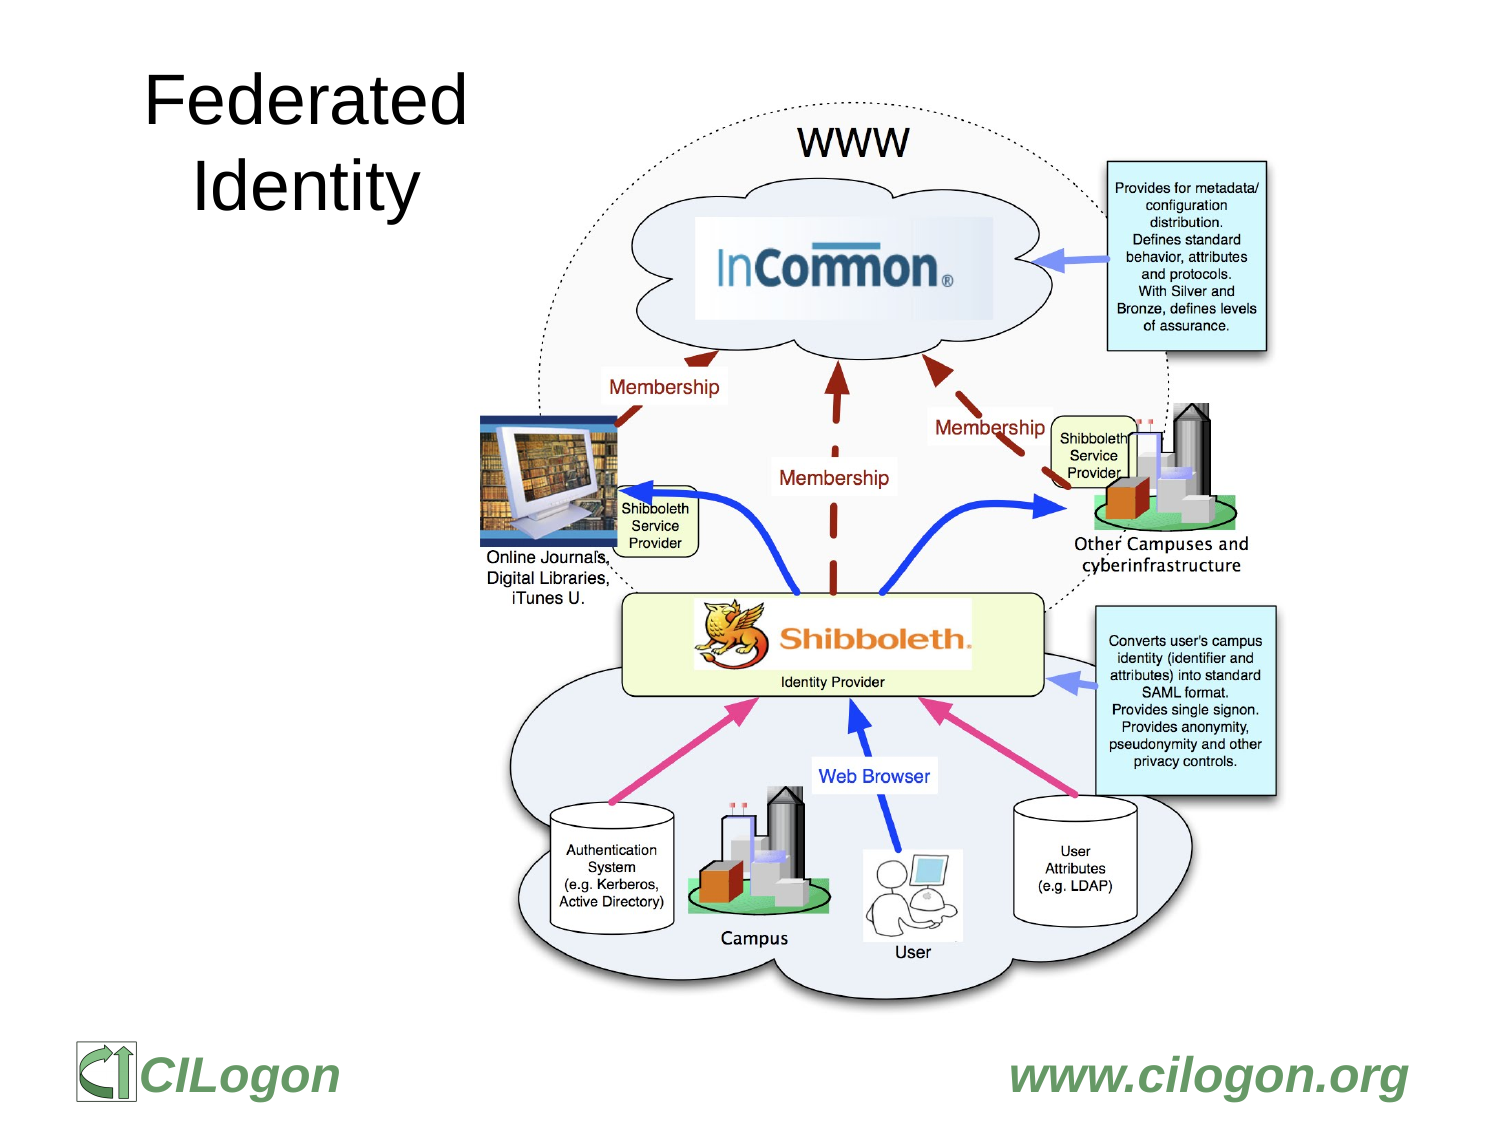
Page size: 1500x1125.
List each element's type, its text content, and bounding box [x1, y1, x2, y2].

picture [75, 1040, 138, 1103]
title Federated Identity [75, 45, 538, 233]
picture [463, 99, 1292, 1028]
